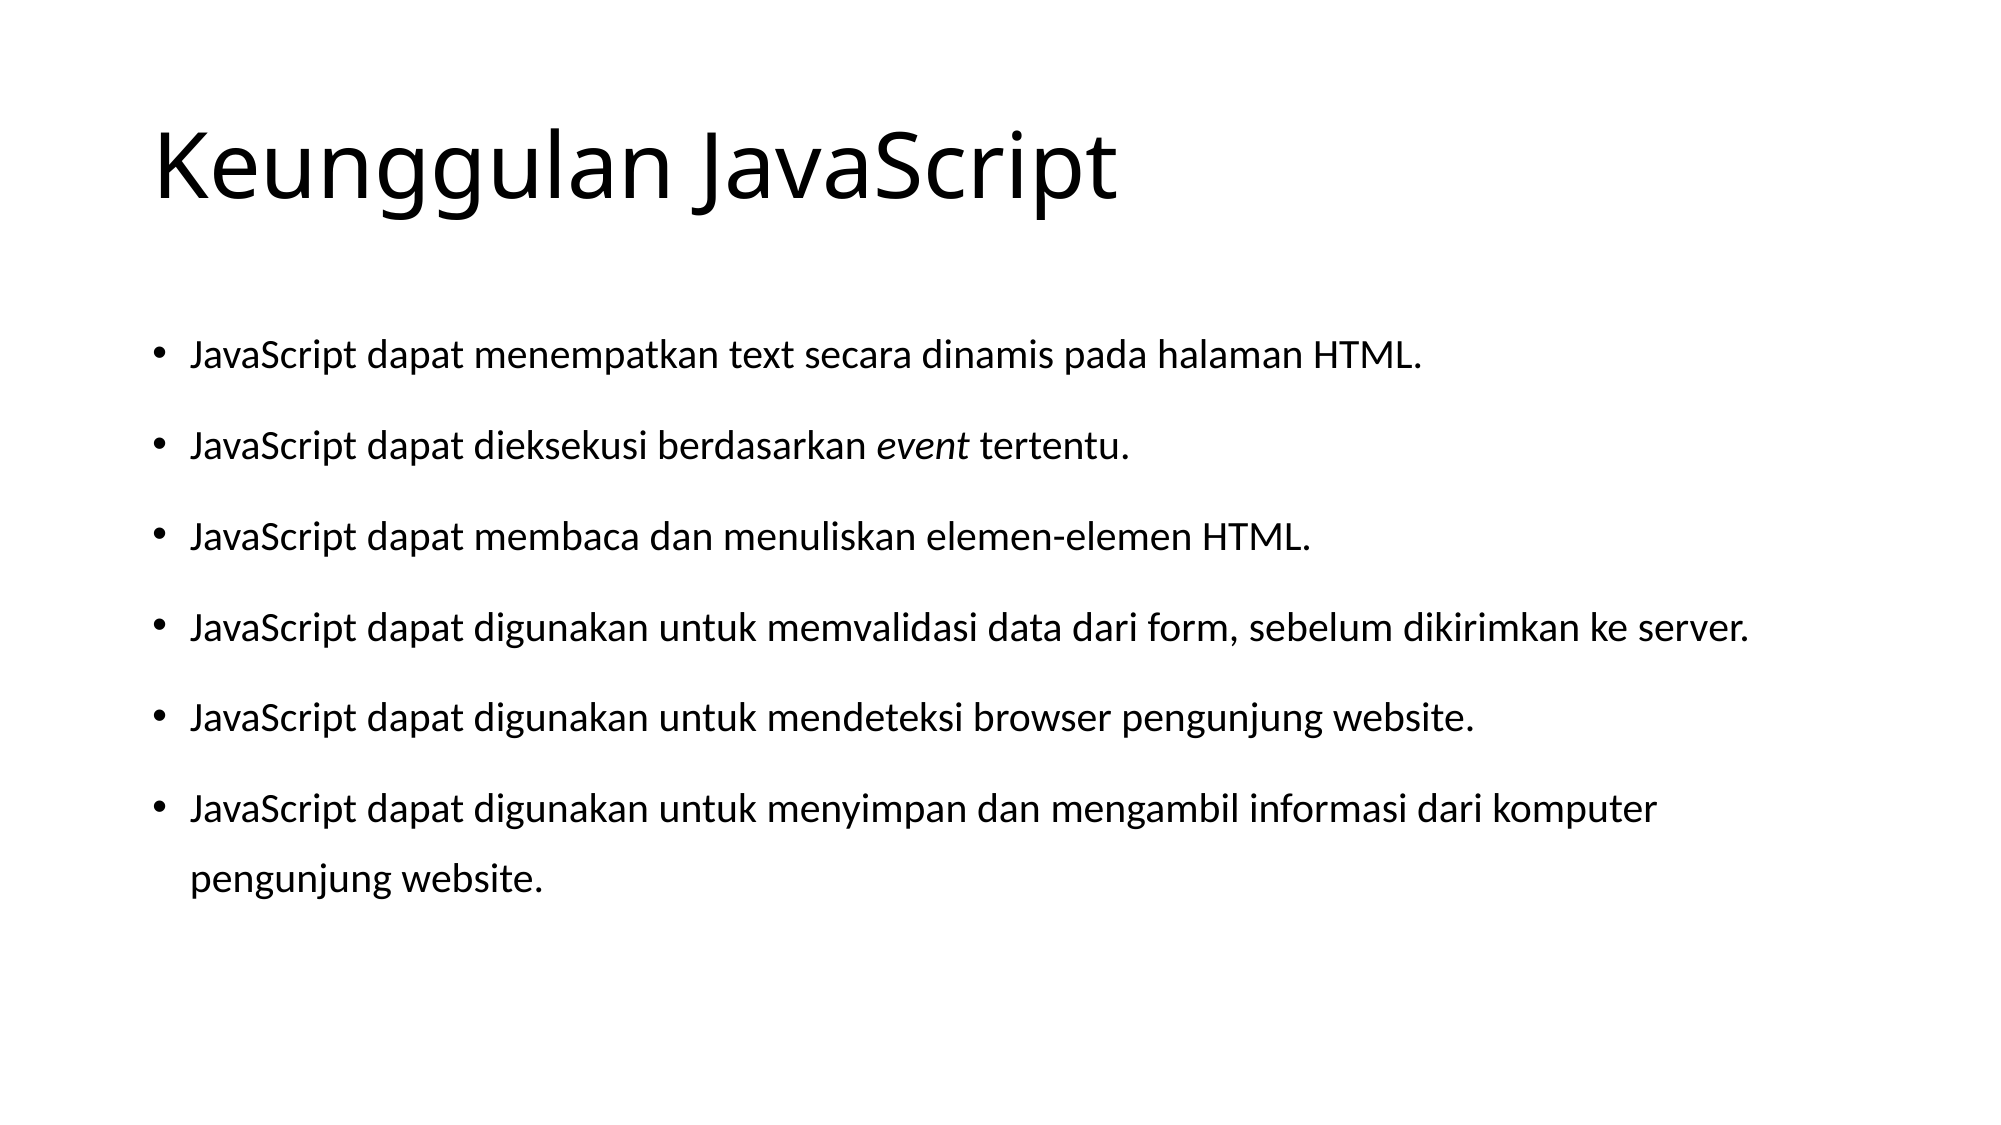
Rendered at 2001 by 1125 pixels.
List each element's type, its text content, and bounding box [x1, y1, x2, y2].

list JavaScript dapat menempatkan text secara dinamis pada halaman HTML. JavaScript dapat dieksekusi berdasarkan event tertentu. JavaScript dapat membaca dan menuliskan elemen-elemen HTML. JavaScript dapat digunakan untuk memvalidasi data dari form, sebelum dikirimkan ke server. JavaScript dapat digunakan untuk mendeteksi browser pengunjung website. JavaScript dapat digunakan untuk menyimpan dan mengambil informasi dari komputer pengunjung website. [137, 299, 1863, 1014]
title Keunggulan JavaScript [137, 59, 1863, 278]
